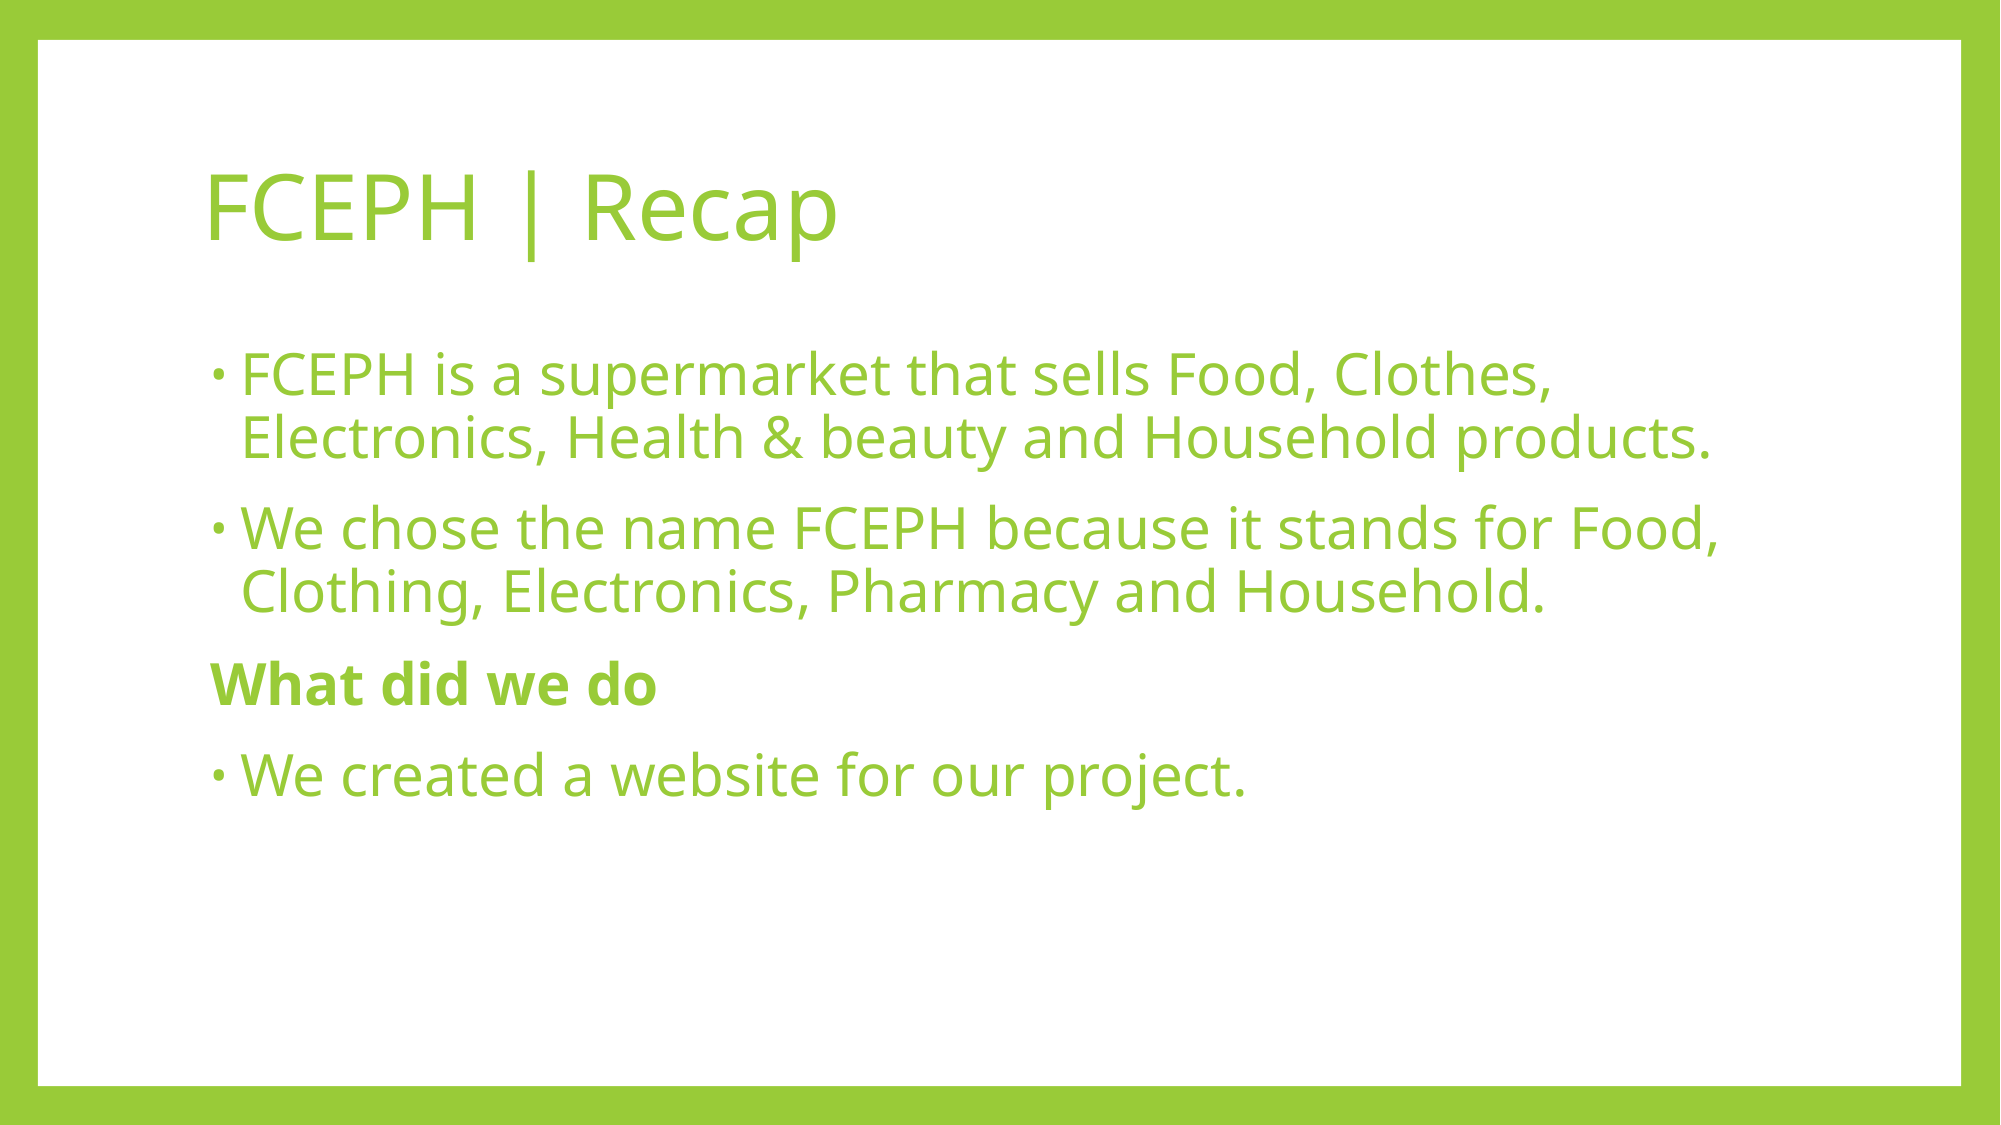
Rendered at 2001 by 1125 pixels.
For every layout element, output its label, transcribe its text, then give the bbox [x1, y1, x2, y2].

title FCEPH | Recap [187, 99, 1808, 323]
list FCEPH is a supermarket that sells Food, Clothes, Electronics, Health & beauty and Household products. We chose the name FCEPH because it stands for Food, Clothing, Electronics, Pharmacy and Household. What did we do We created a website for our project. [187, 337, 1808, 1000]
